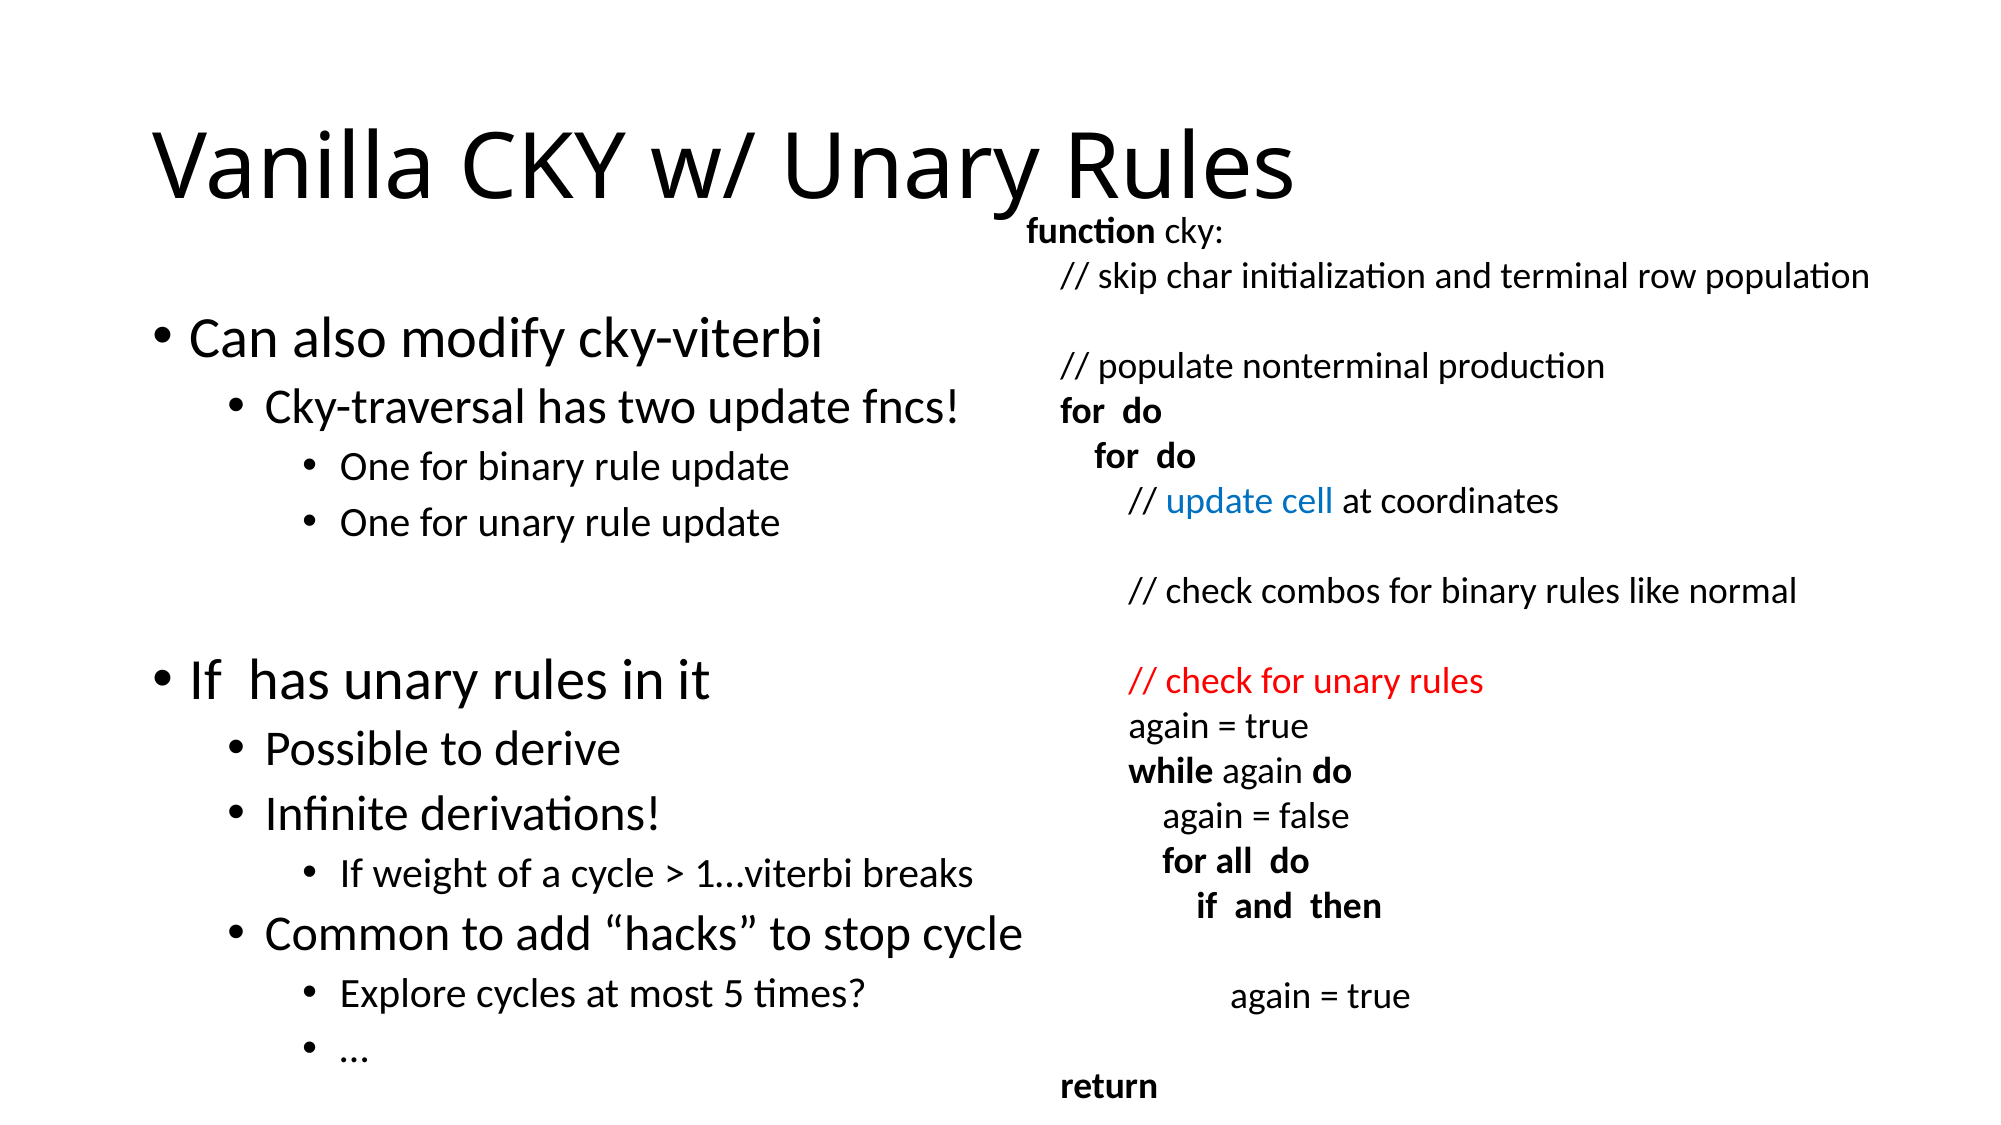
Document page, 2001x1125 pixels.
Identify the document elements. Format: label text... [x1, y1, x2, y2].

title Vanilla CKY w/ Unary Rules [137, 59, 1863, 278]
